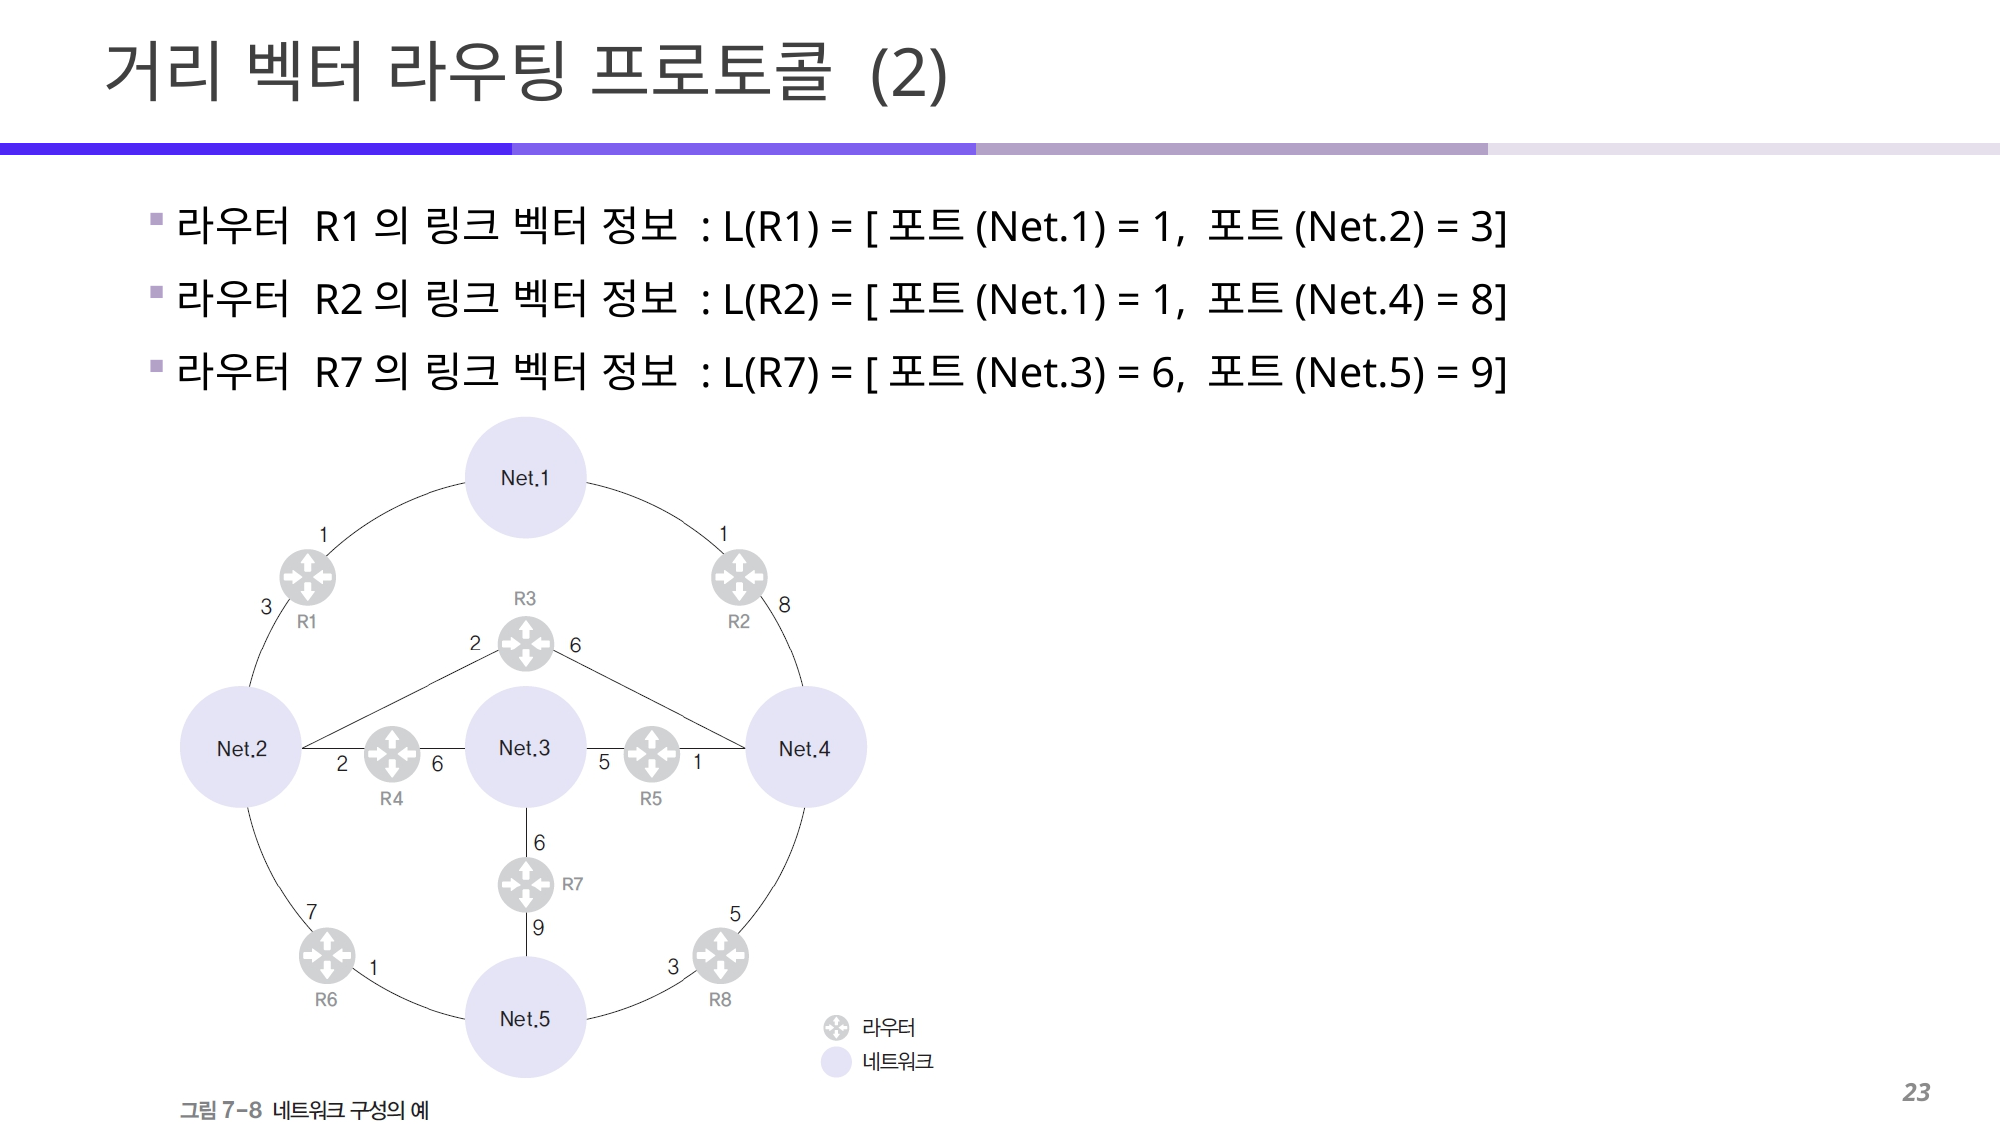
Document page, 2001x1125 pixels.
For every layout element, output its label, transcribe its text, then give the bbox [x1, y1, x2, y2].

picture [174, 412, 938, 1124]
title 거리 벡터 라우팅 프로토콜 (2) [88, 18, 1920, 122]
list 라우터 R1의 링크 벡터 정보 : L(R1) = [포트(Net.1) = 1, 포트(Net.2) = 3] 라우터 R2의 링크 벡터 정보 : L(R2) = [포트(Net.1) = 1, 포트(Net.4) = 8] 라우터 R7의 링크 벡터 정보 : L(R7) = [포트(Net.3) = 6, 포트(Net.5) = 9] [88, 176, 1920, 1083]
